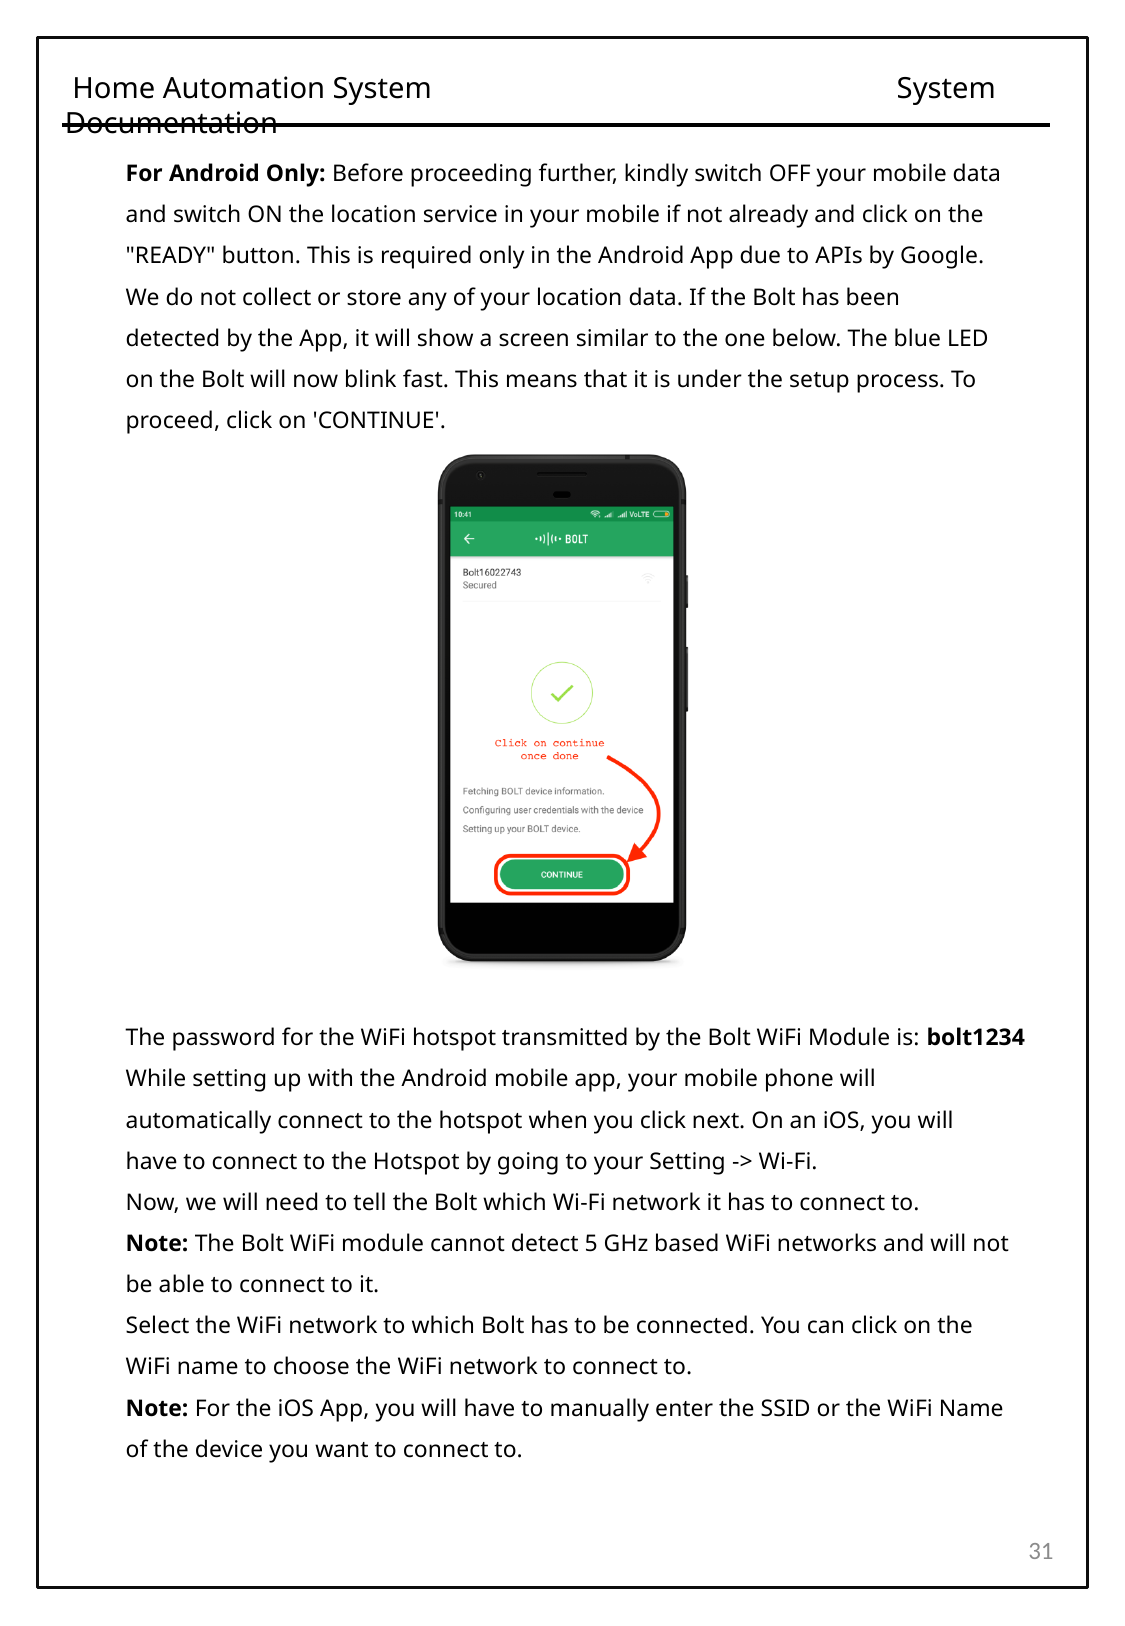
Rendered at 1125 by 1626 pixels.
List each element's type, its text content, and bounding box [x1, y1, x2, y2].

text_box [35, 35, 1089, 1590]
picture [262, 412, 863, 1014]
text_box Home Automation System System Documentation [50, 62, 1075, 148]
